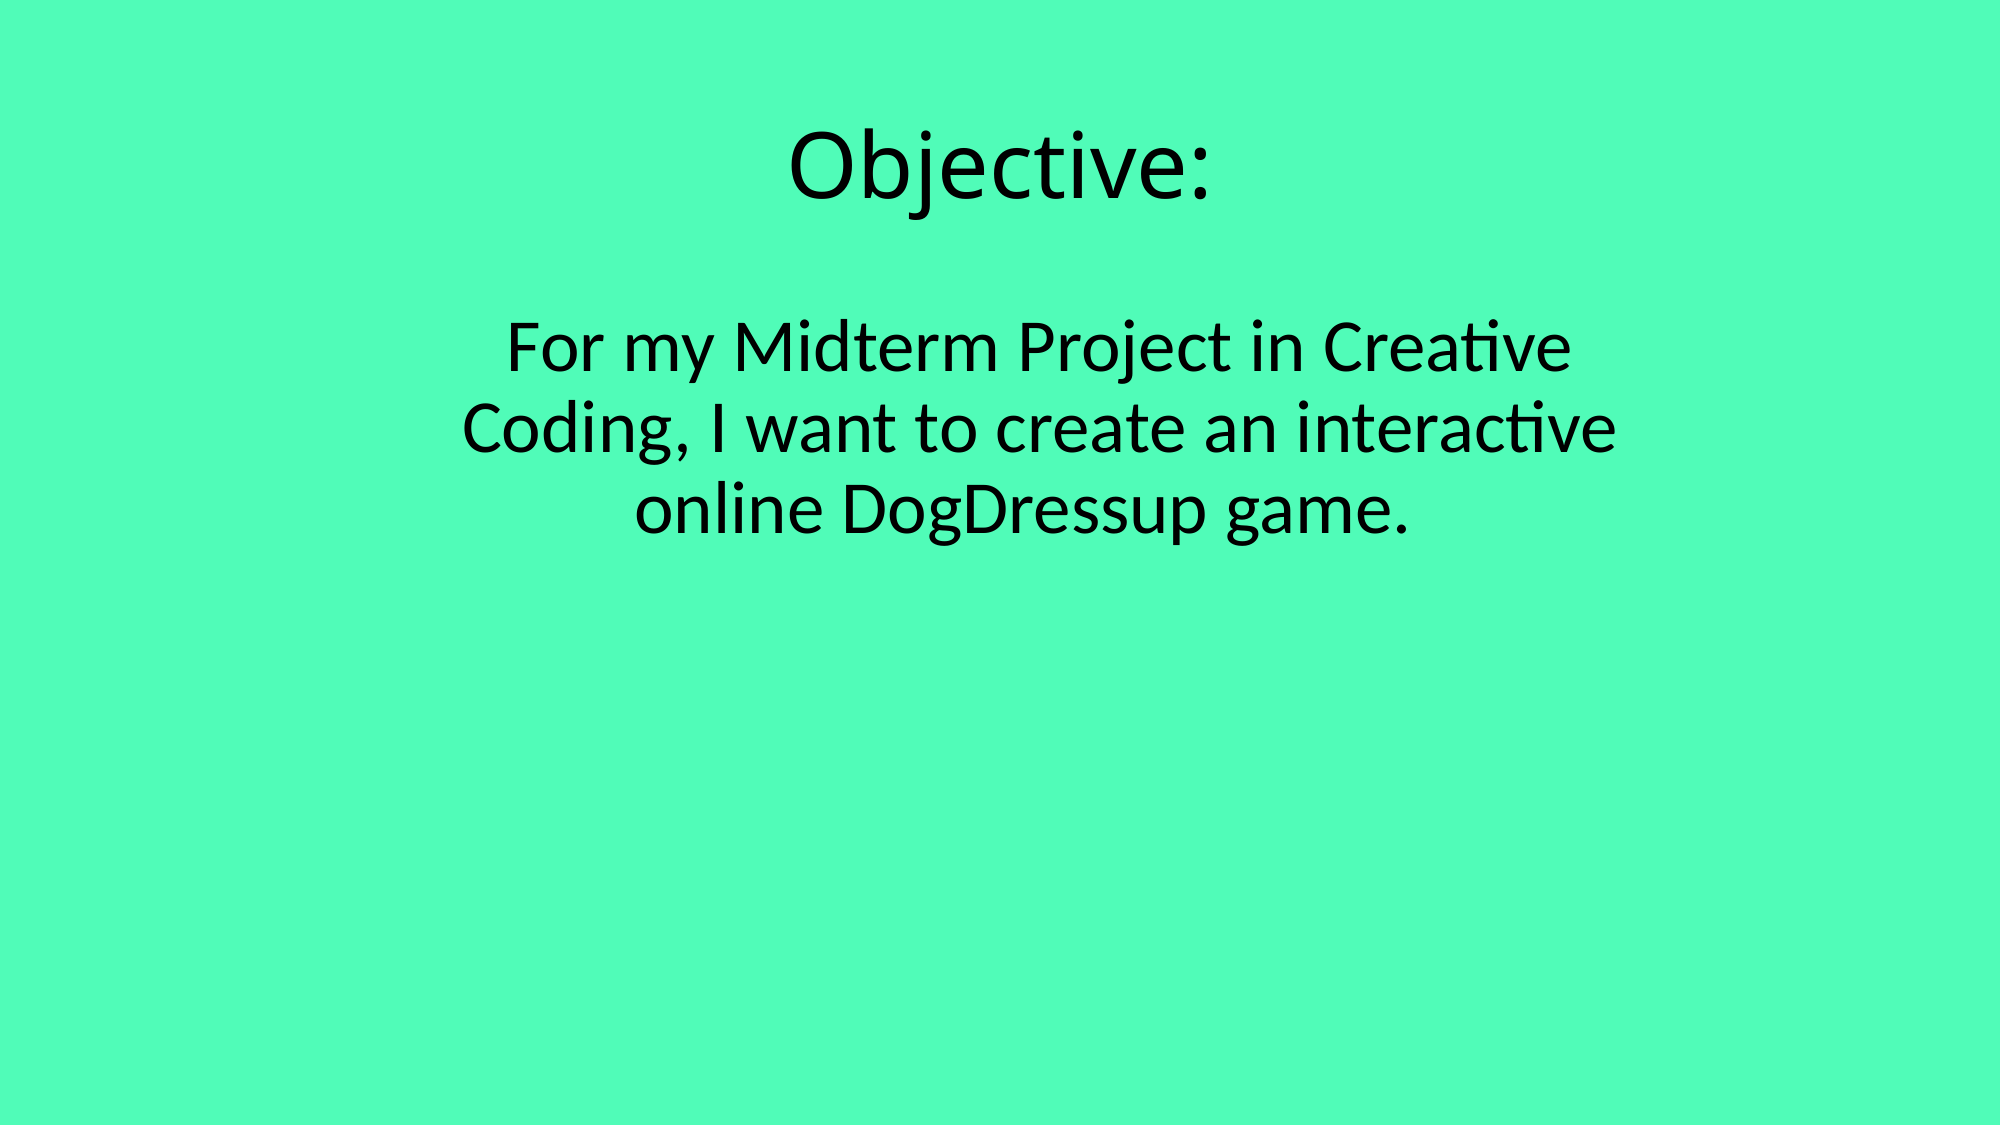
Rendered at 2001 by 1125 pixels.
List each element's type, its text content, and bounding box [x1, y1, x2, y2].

list For my Midterm Project in Creative Coding, I want to create an interactive online DogDressup game. [430, 299, 1650, 1014]
title Objective: [137, 59, 1863, 278]
